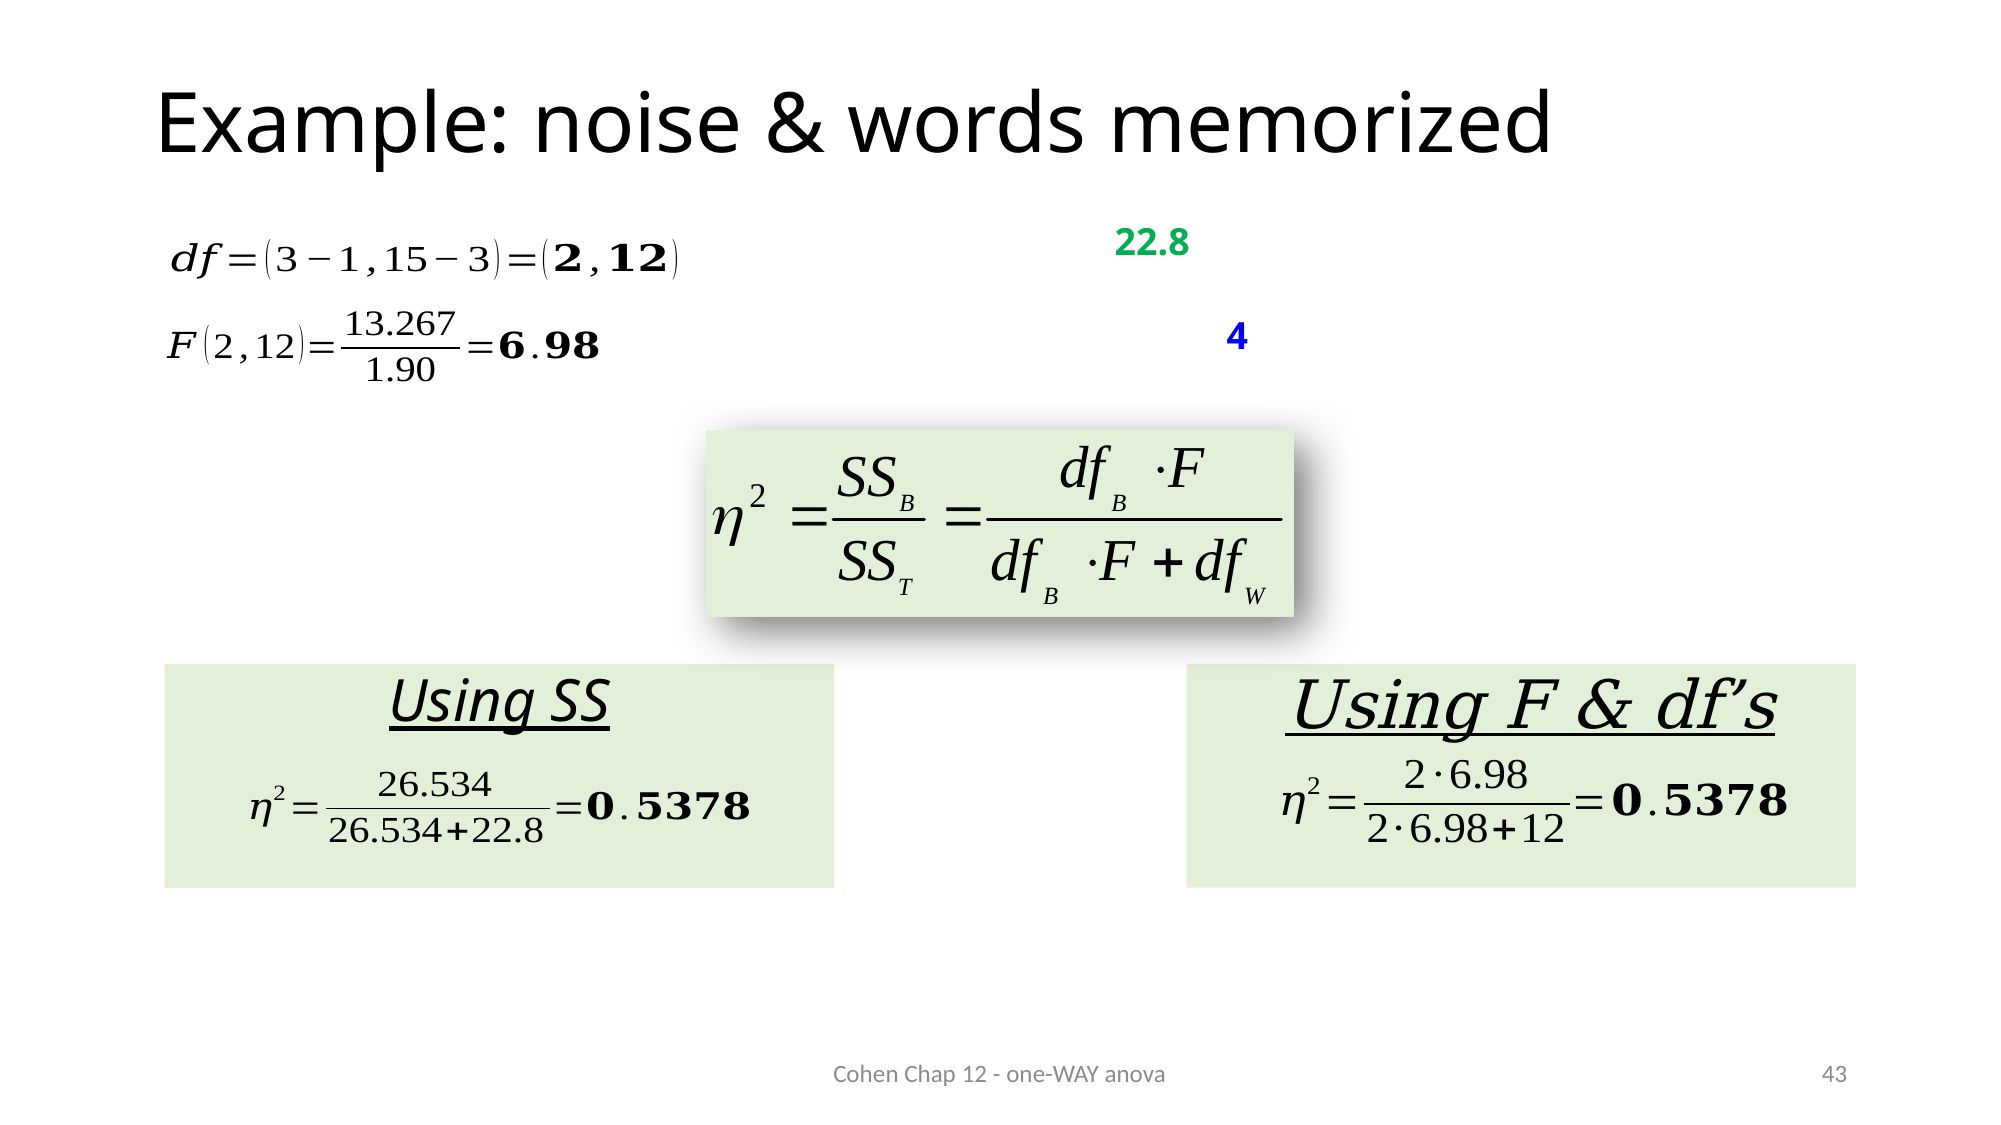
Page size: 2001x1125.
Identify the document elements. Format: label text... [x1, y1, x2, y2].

picture [705, 430, 1295, 617]
text_box Using F & df’s [1186, 663, 1856, 888]
slide_number 43 [1412, 1042, 1863, 1103]
list Using SS [164, 663, 835, 888]
title Example: noise & words memorized [139, 39, 1735, 212]
footer Cohen Chap 12 - one-WAY anova [662, 1042, 1338, 1103]
